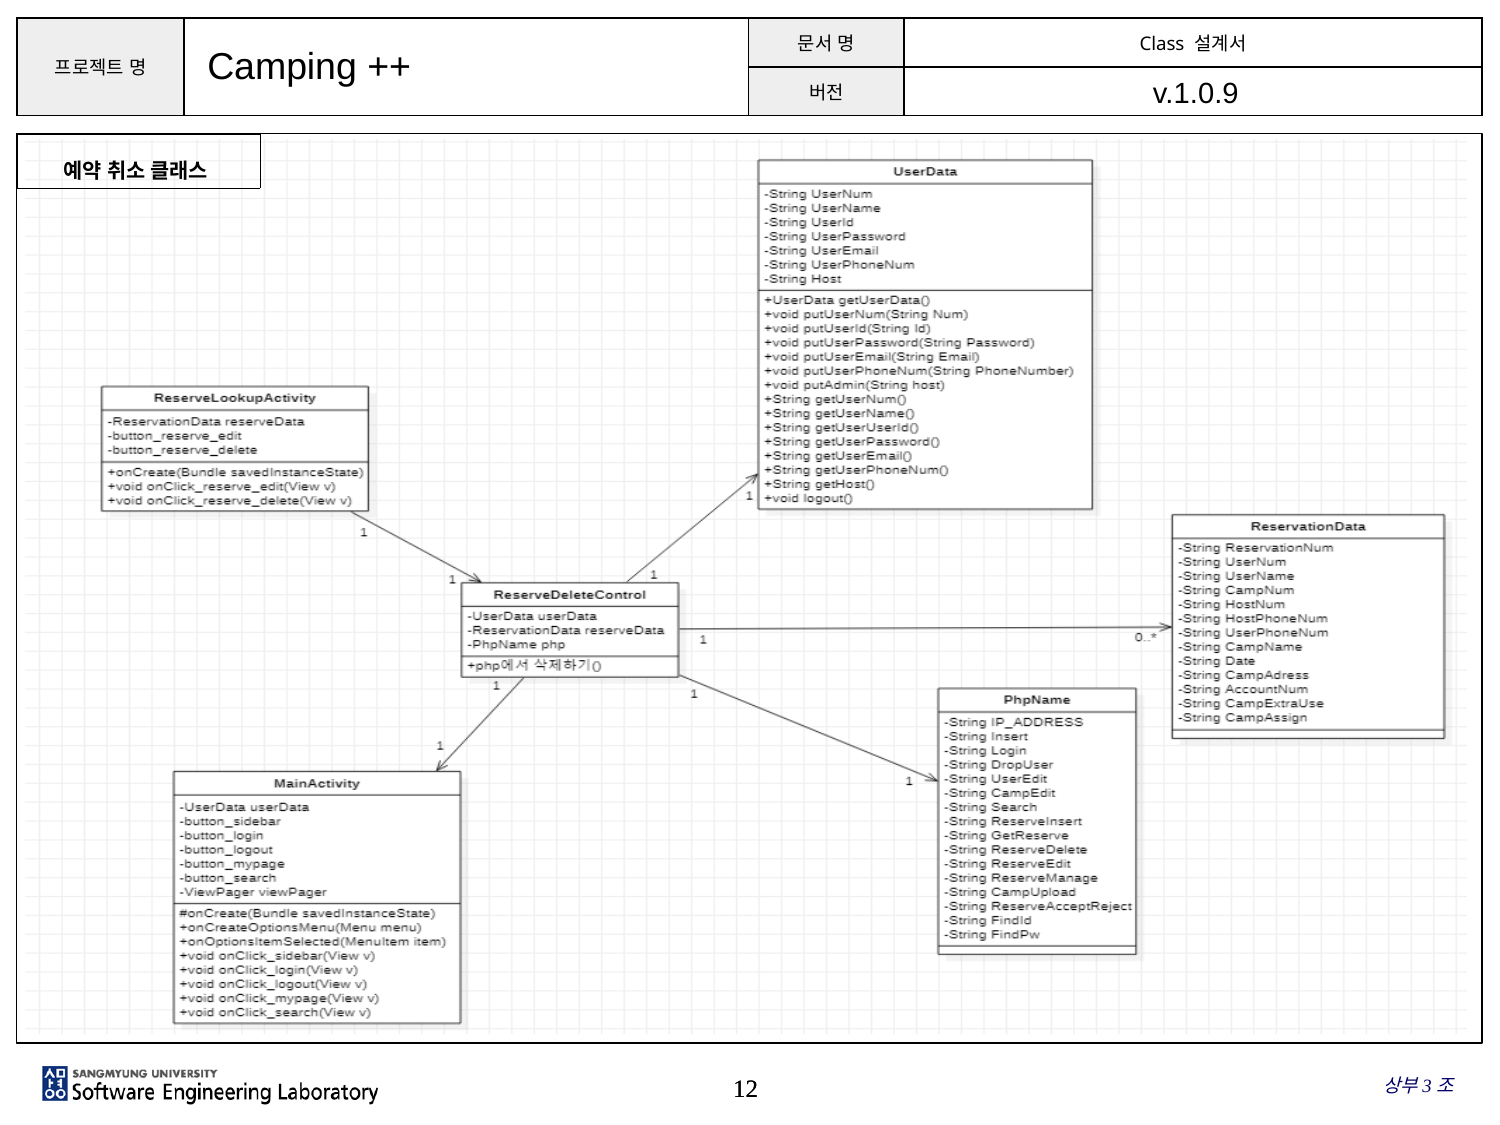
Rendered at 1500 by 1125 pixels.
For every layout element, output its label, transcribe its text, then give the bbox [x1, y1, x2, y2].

table_header 예약 취소 클래스 [18, 135, 260, 188]
footer 상부3조 [994, 1060, 1454, 1110]
picture [25, 139, 1468, 1034]
picture [42, 1066, 382, 1106]
